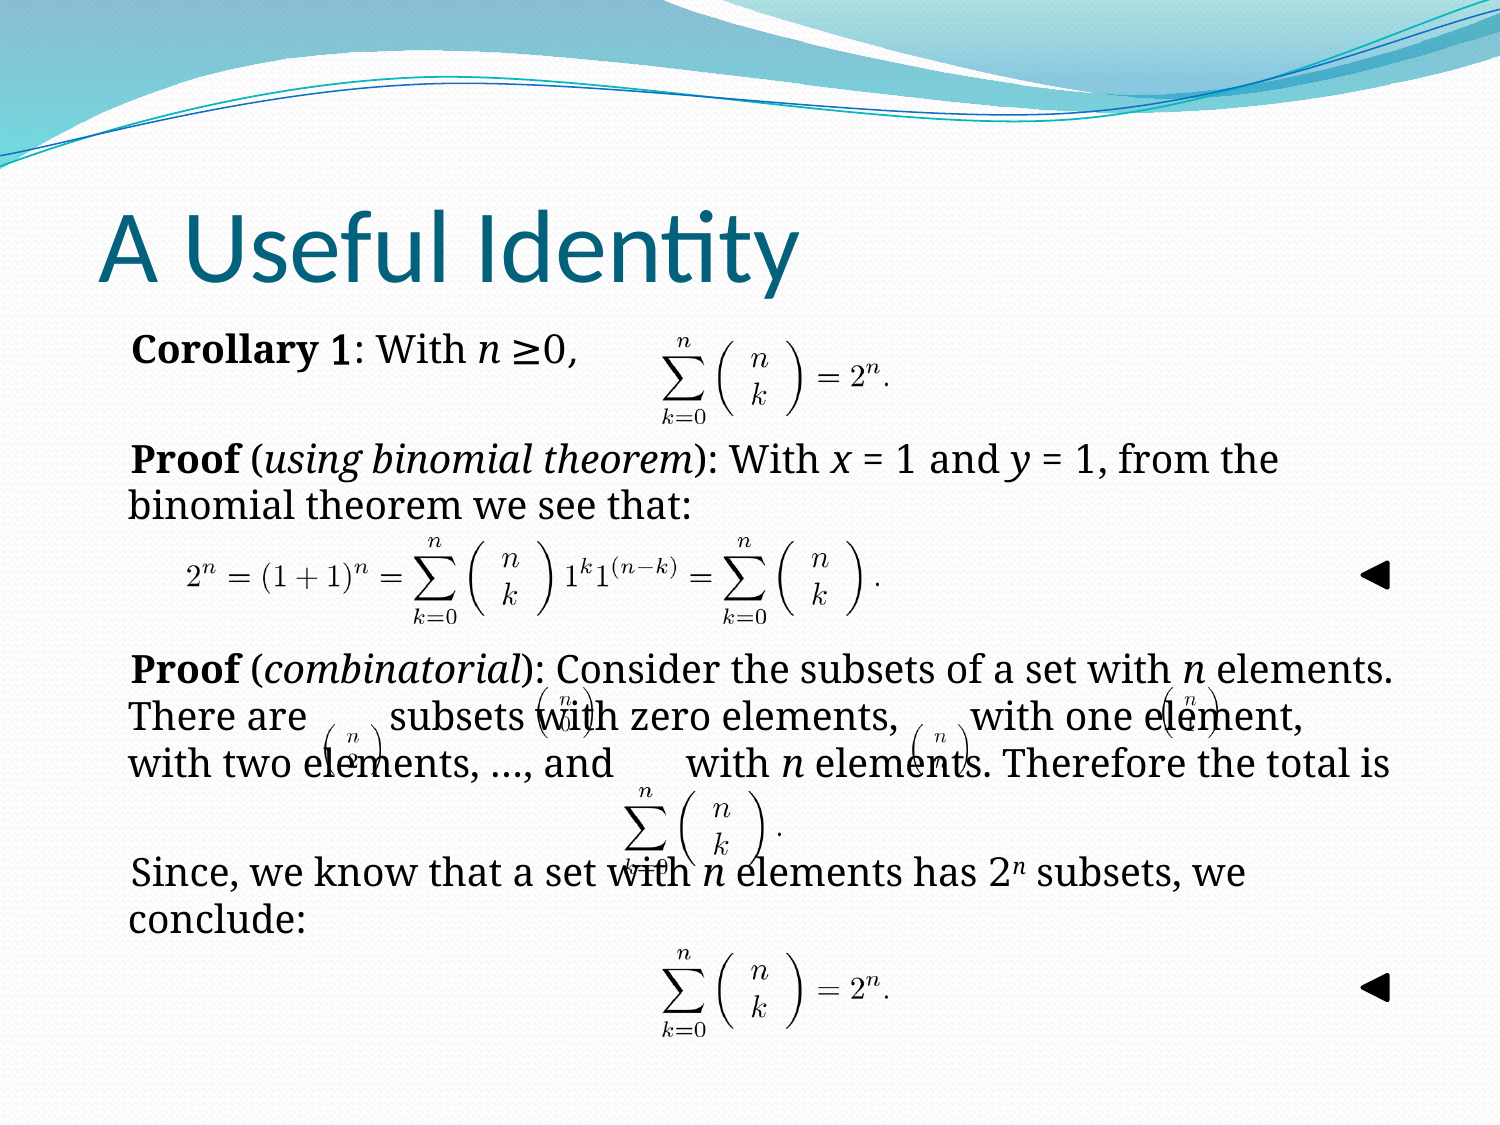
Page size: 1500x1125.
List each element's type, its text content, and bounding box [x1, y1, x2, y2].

picture [624, 787, 782, 875]
picture [187, 537, 879, 625]
picture [912, 724, 969, 776]
picture [324, 724, 381, 776]
picture [537, 687, 594, 738]
text_box [1360, 560, 1390, 590]
text_box [1360, 973, 1390, 1002]
picture [662, 337, 888, 425]
list Corollary 1: With n ≥0, Proof (using binomial theorem): With x = 1 and y = 1, from the binomial theorem we see that: Proof (combinatorial): Consider the subsets of a set with n elements. There are subsets with zero elements, with one element, with two elements, …, and with n elements. Therefore the total is Since, we know that a set with n elements has 2n subsets, we conclude: [75, 317, 1425, 1038]
title A Useful Identity [75, 115, 1425, 303]
picture [662, 949, 888, 1037]
picture [1162, 687, 1219, 738]
